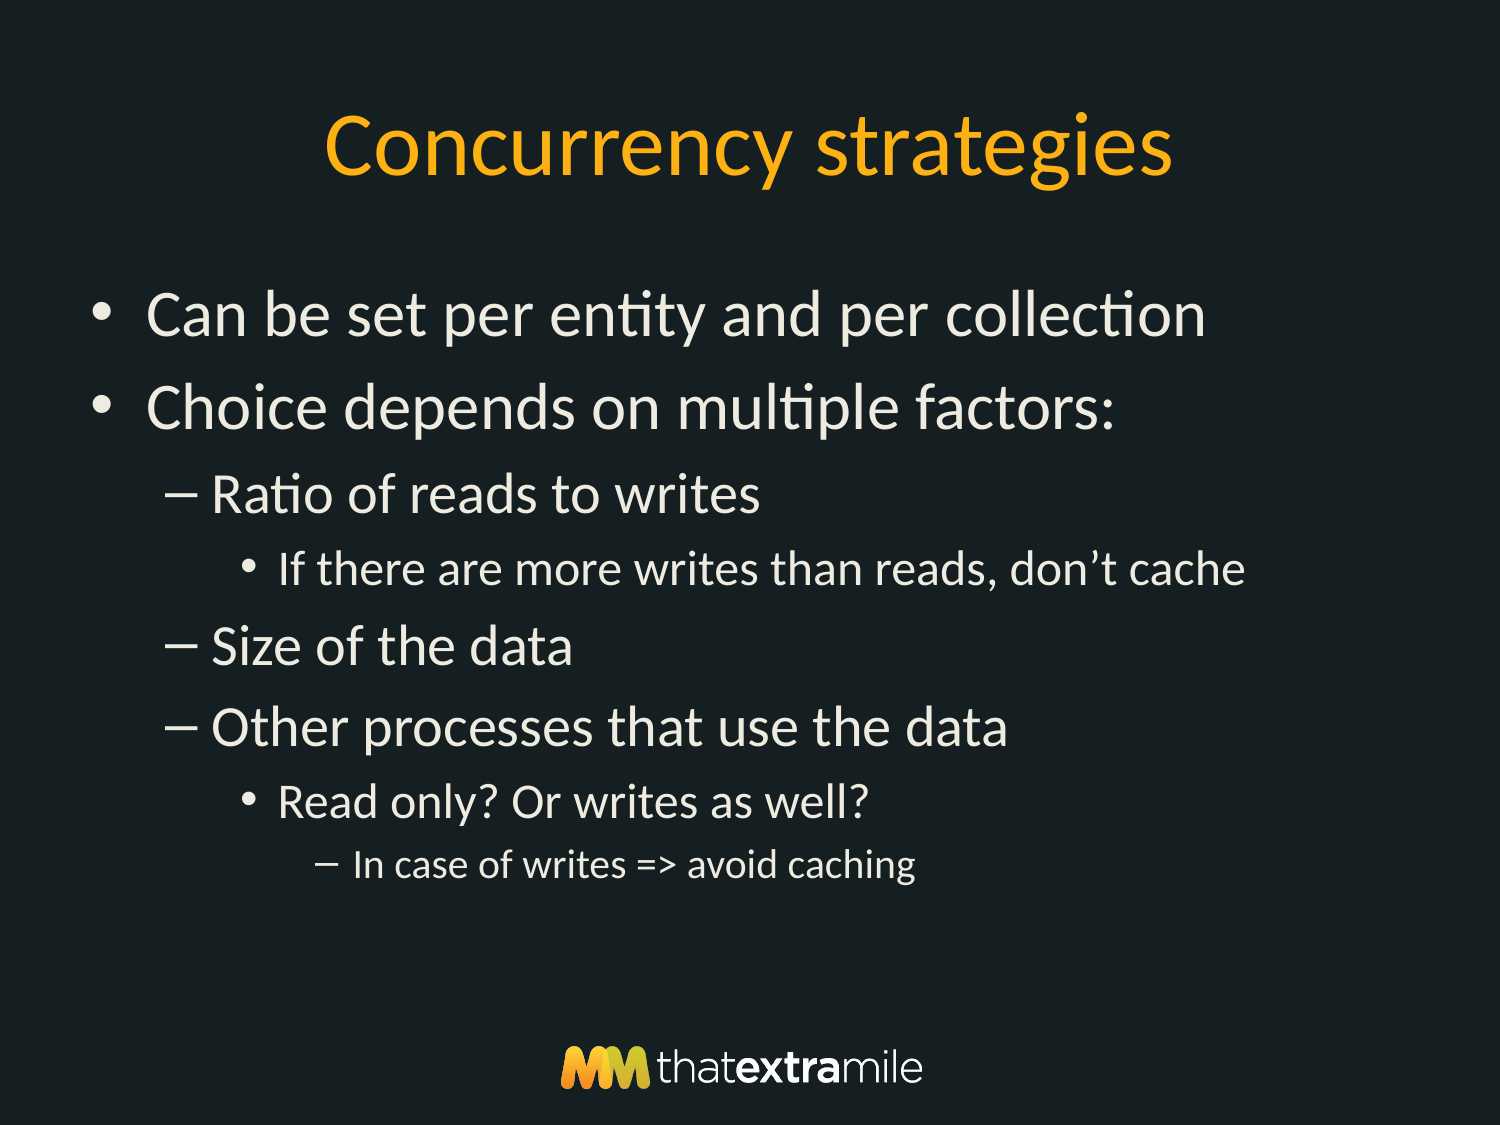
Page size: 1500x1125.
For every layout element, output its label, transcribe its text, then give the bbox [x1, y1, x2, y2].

list Can be set per entity and per collection Choice depends on multiple factors: Ratio of reads to writes If there are more writes than reads, don’t cache Size of the data Other processes that use the data Read only? Or writes as well? In case of writes => avoid caching [75, 262, 1425, 1005]
picture [561, 1046, 922, 1089]
title Concurrency strategies [75, 45, 1425, 233]
